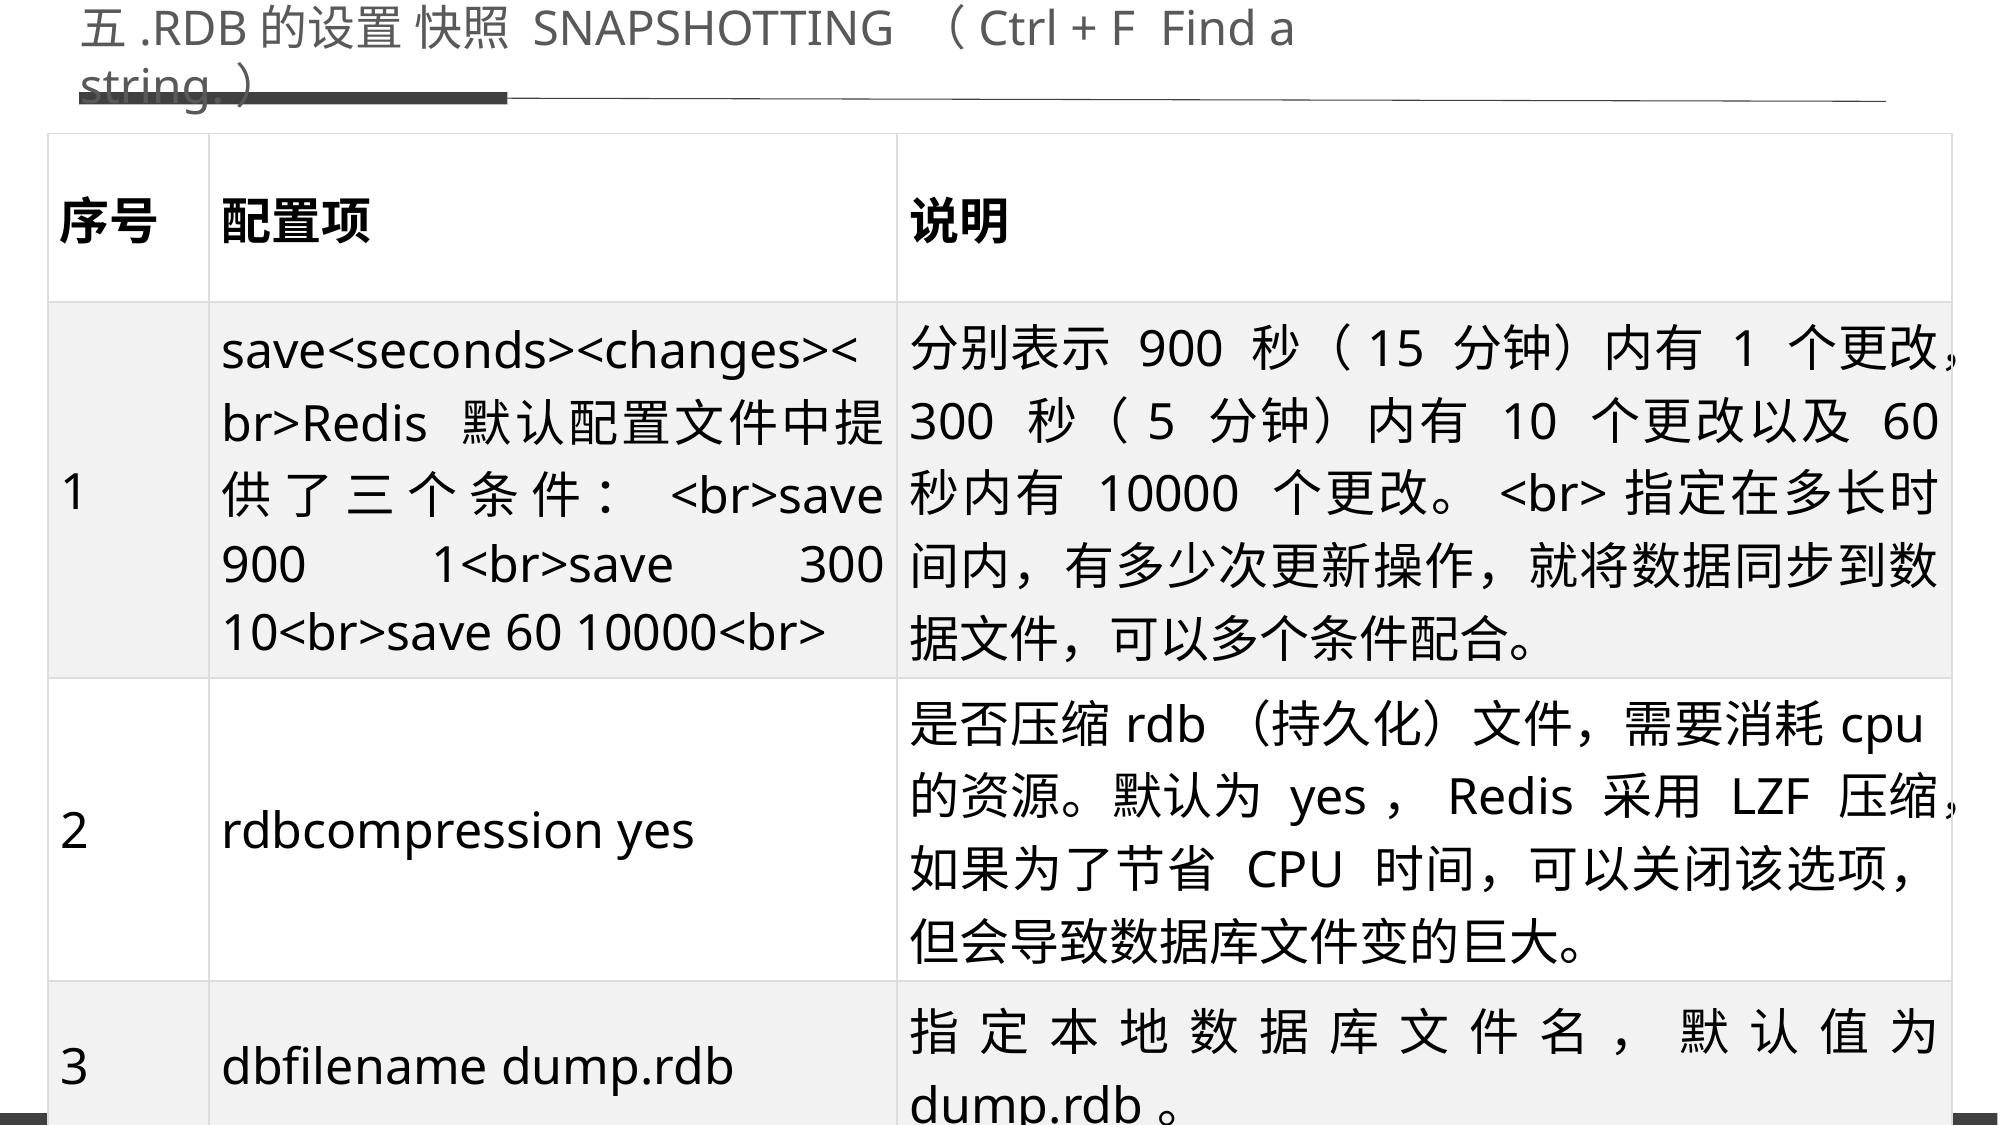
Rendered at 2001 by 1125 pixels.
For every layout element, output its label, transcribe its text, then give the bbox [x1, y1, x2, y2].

table_cell 3 [49, 982, 208, 1125]
table_cell 1 [49, 303, 208, 677]
table_cell 分别表示 900 秒（15 分钟）内有 1 个更改，300 秒（5 分钟）内有 10 个更改以及 60 秒内有 10000 个更改。<br>指定在多长时间内，有多少次更新操作，就将数据同步到数据文件，可以多个条件配合。 [898, 303, 1951, 677]
table_header 序号 [49, 134, 208, 301]
table_cell 2 [49, 679, 208, 980]
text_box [507, 98, 1886, 102]
text_box [0, 1112, 47, 1125]
text_box [78, 95, 508, 105]
table_cell dbfilename dump.rdb [210, 982, 896, 1125]
table_header 配置项 [210, 134, 896, 301]
table_cell rdbcompression yes [210, 679, 896, 980]
table_cell save<seconds><changes><br>Redis 默认配置文件中提供了三个条件：<br>save 900 1<br>save 300 10<br>save 60 10000<br> [210, 303, 896, 677]
text_box [1953, 1112, 1998, 1125]
table_header 说明 [898, 134, 1951, 301]
table_cell 指定本地数据库文件名，默认值为 dump.rdb。 [898, 982, 1951, 1125]
table_cell 是否压缩rdb（持久化）文件，需要消耗cpu的资源。默认为 yes，Redis 采用 LZF 压缩，如果为了节省 CPU 时间，可以关闭该选项，但会导致数据库文件变的巨大。 [898, 679, 1951, 980]
text_box 五.RDB的设置 快照 SNAPSHOTTING （Ctrl + F Find a string.） [64, 15, 1521, 95]
